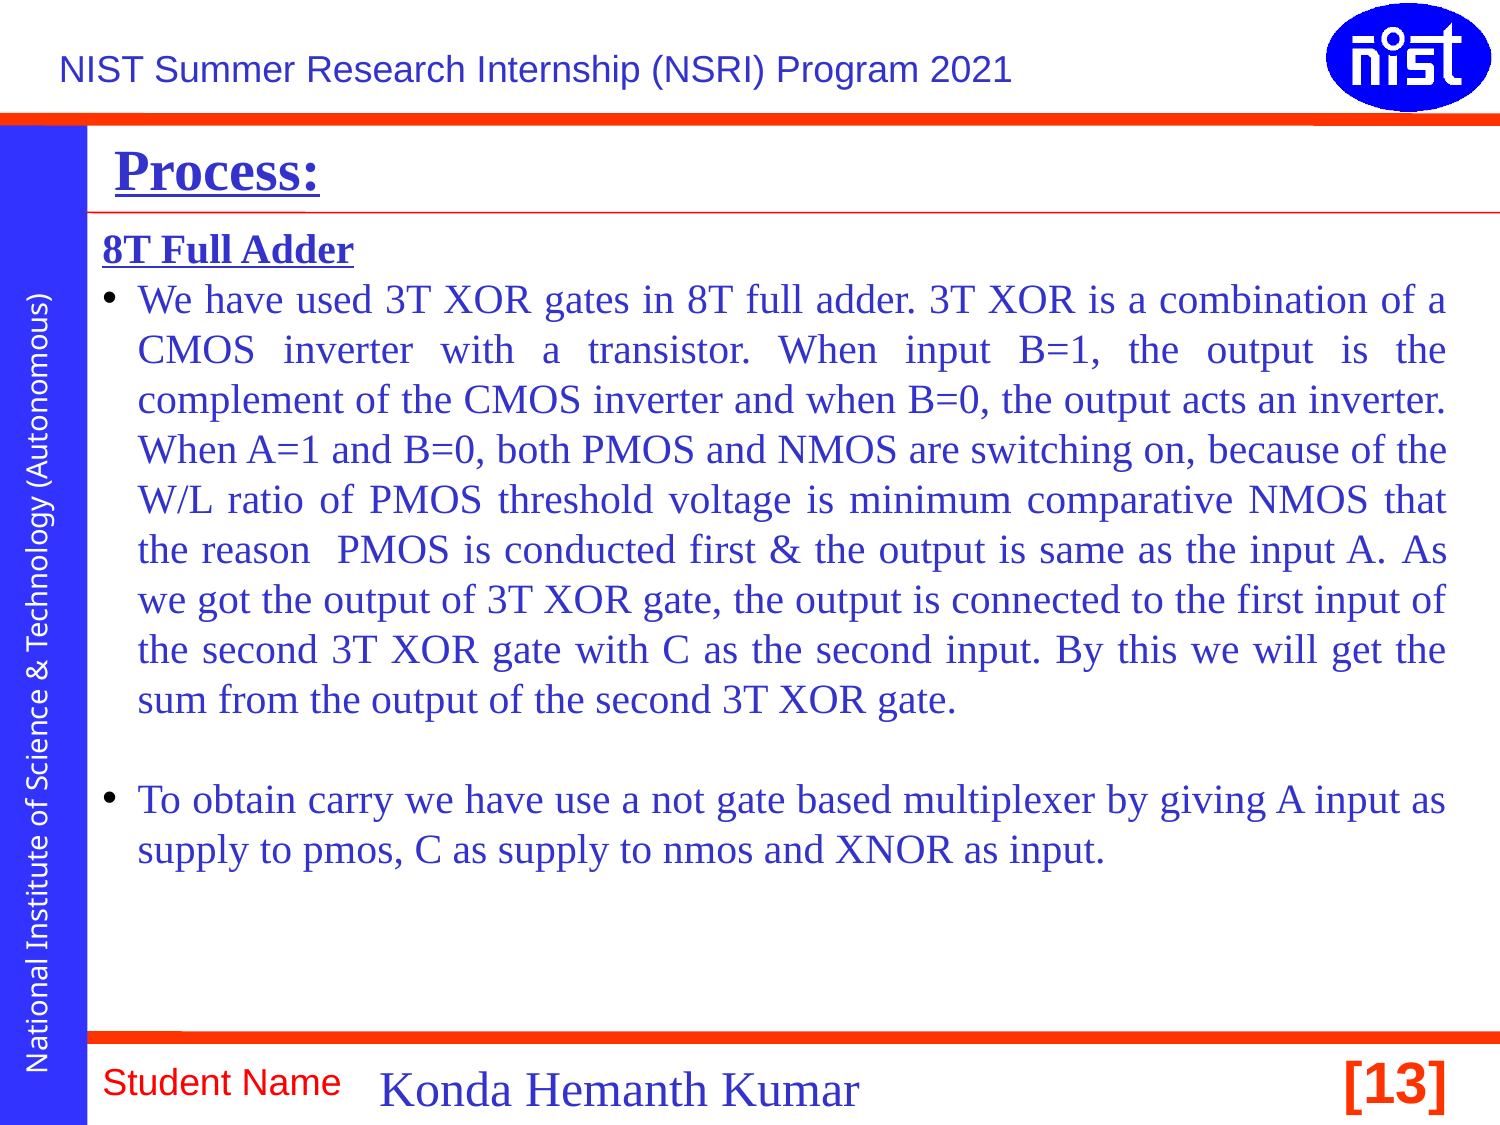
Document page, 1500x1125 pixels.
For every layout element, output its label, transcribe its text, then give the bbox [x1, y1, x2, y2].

text_box Process: [99, 125, 463, 210]
text_box 8T Full Adder We have used 3T XOR gates in 8T full adder. 3T XOR is a combination of a CMOS inverter with a transistor. When input B=1, the output is the complement of the CMOS inverter and when B=0, the output acts an inverter. When A=1 and B=0, both PMOS and NMOS are switching on, because of the W/L ratio of PMOS threshold voltage is minimum comparative NMOS that the reason PMOS is conducted first & the output is same as the input A. As we got the output of 3T XOR gate, the output is connected to the first input of the second 3T XOR gate with C as the second input. By this we will get the sum from the output of the second 3T XOR gate. To obtain carry we have use a not gate based multiplexer by giving A input as supply to pmos, C as supply to nmos and XNOR as input. [87, 214, 1463, 940]
picture [1323, 0, 1499, 117]
text_box Konda Hemanth Kumar [364, 1049, 876, 1124]
